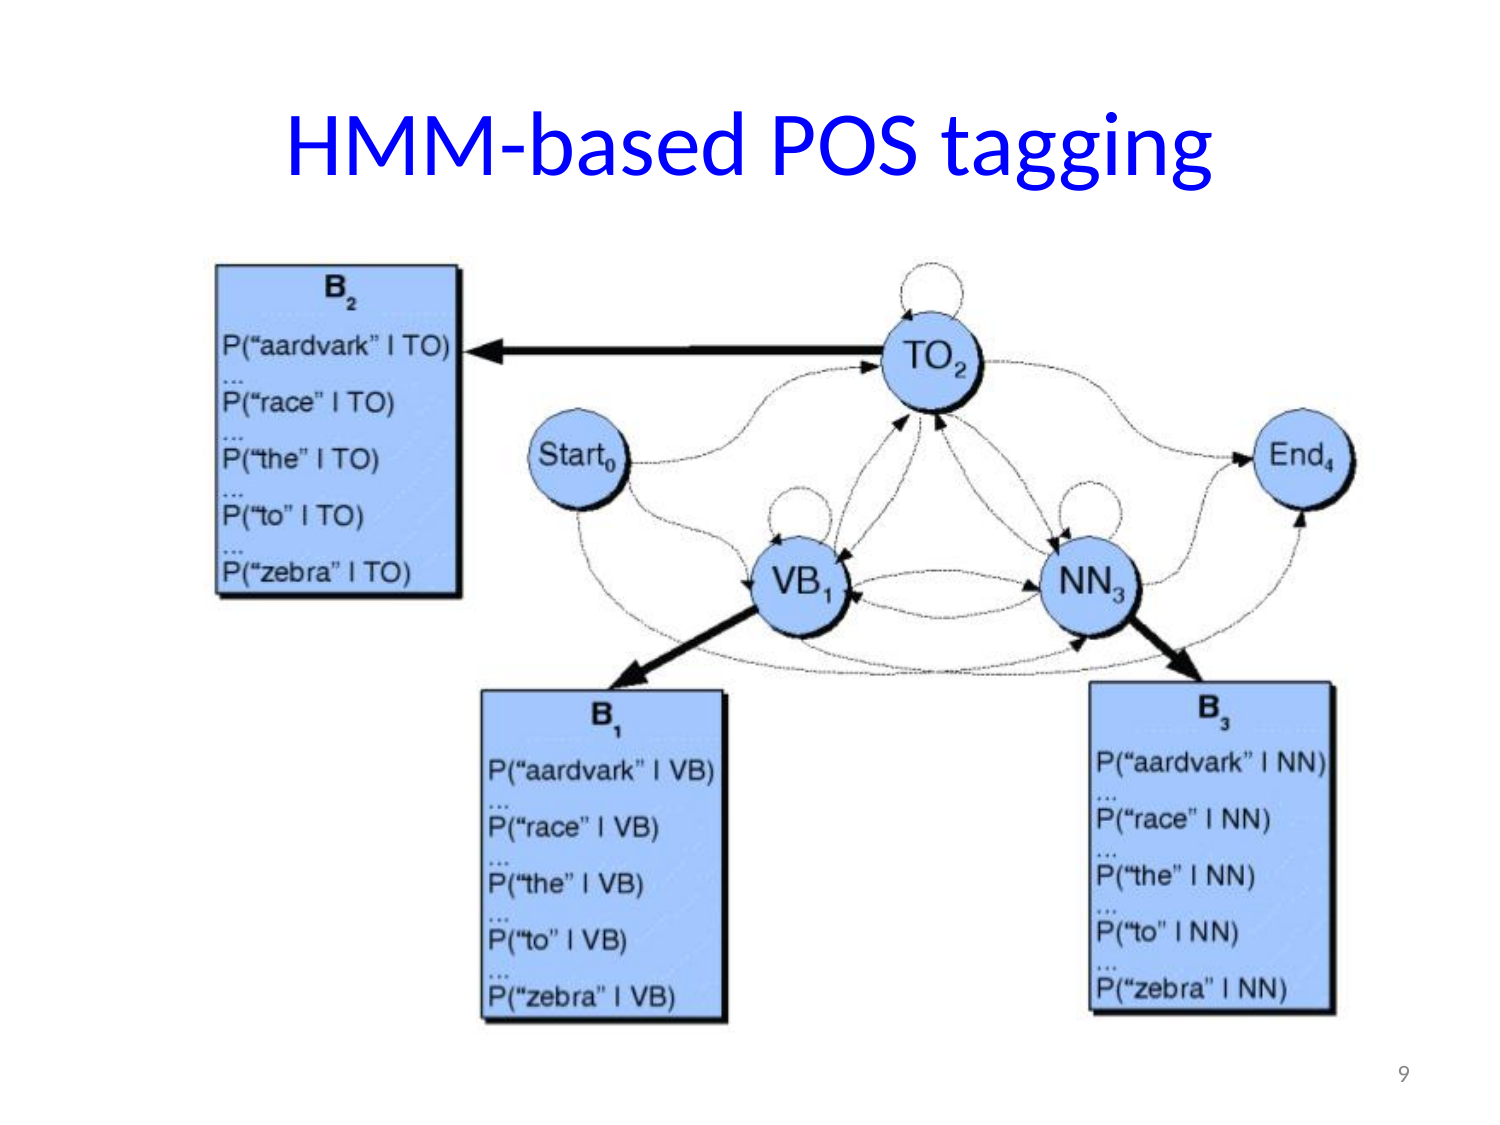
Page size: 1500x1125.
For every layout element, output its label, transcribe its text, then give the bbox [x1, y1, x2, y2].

picture [202, 256, 1389, 1049]
title HMM-based POS tagging [74, 44, 1426, 233]
slide_number 9 [1074, 1042, 1425, 1103]
